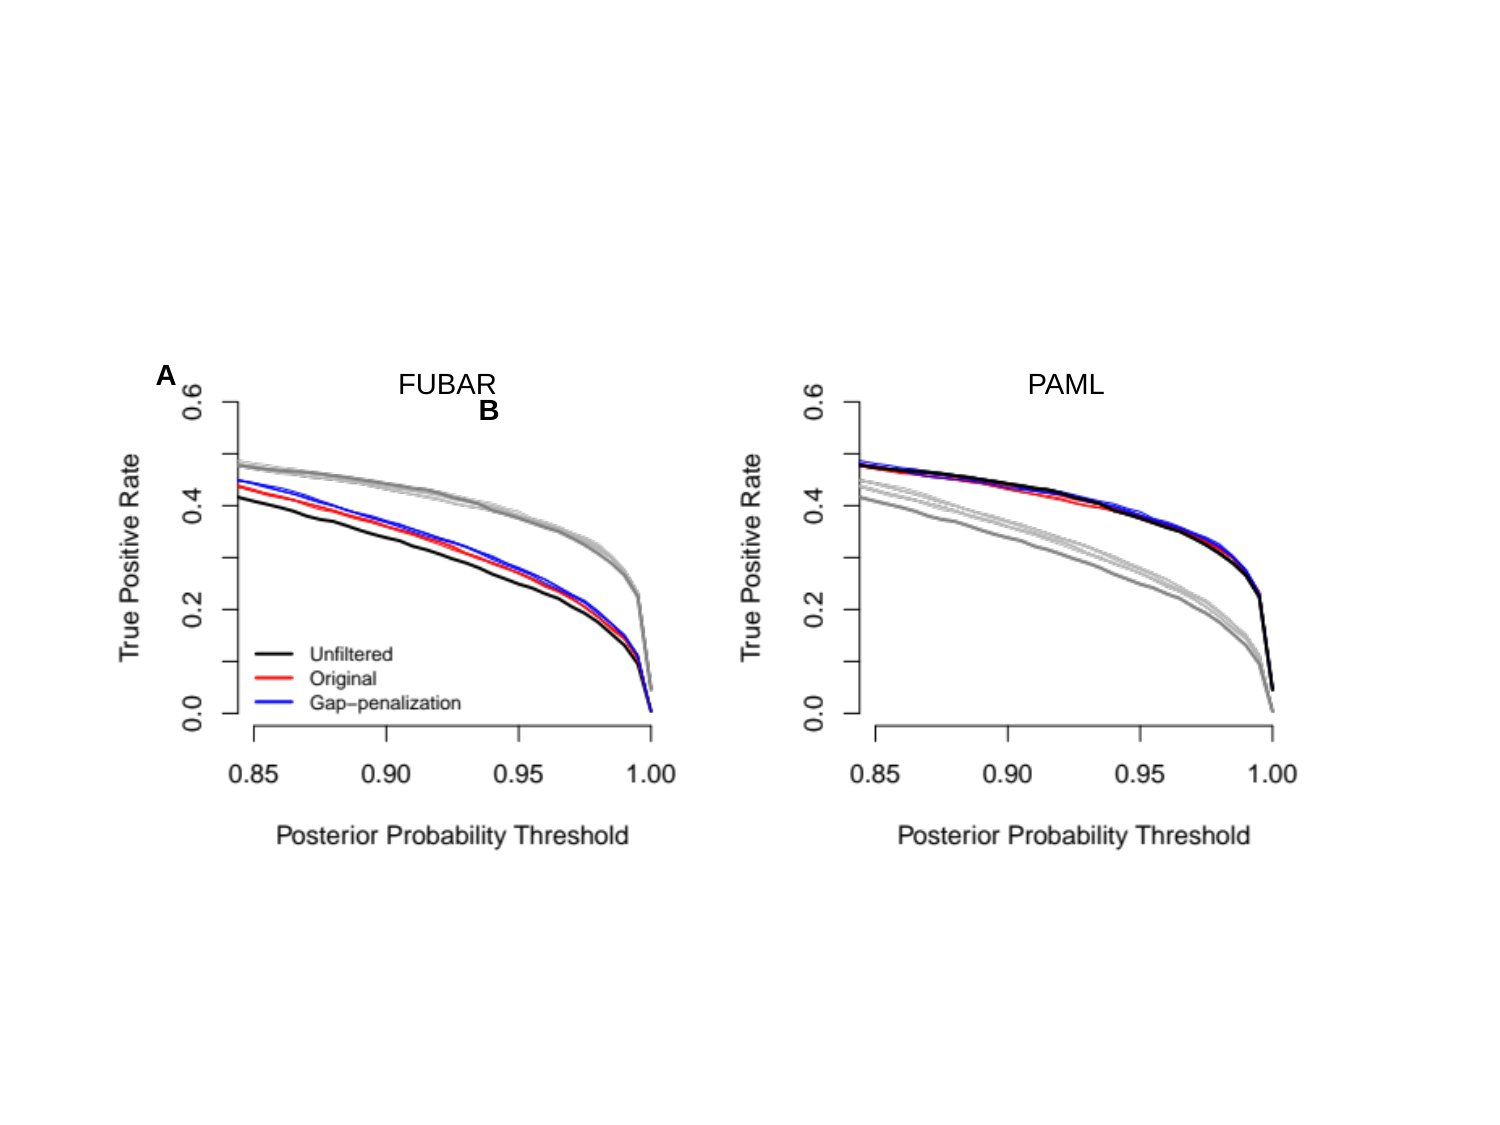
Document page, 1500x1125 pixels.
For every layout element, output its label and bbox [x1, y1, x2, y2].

picture [111, 351, 1351, 882]
